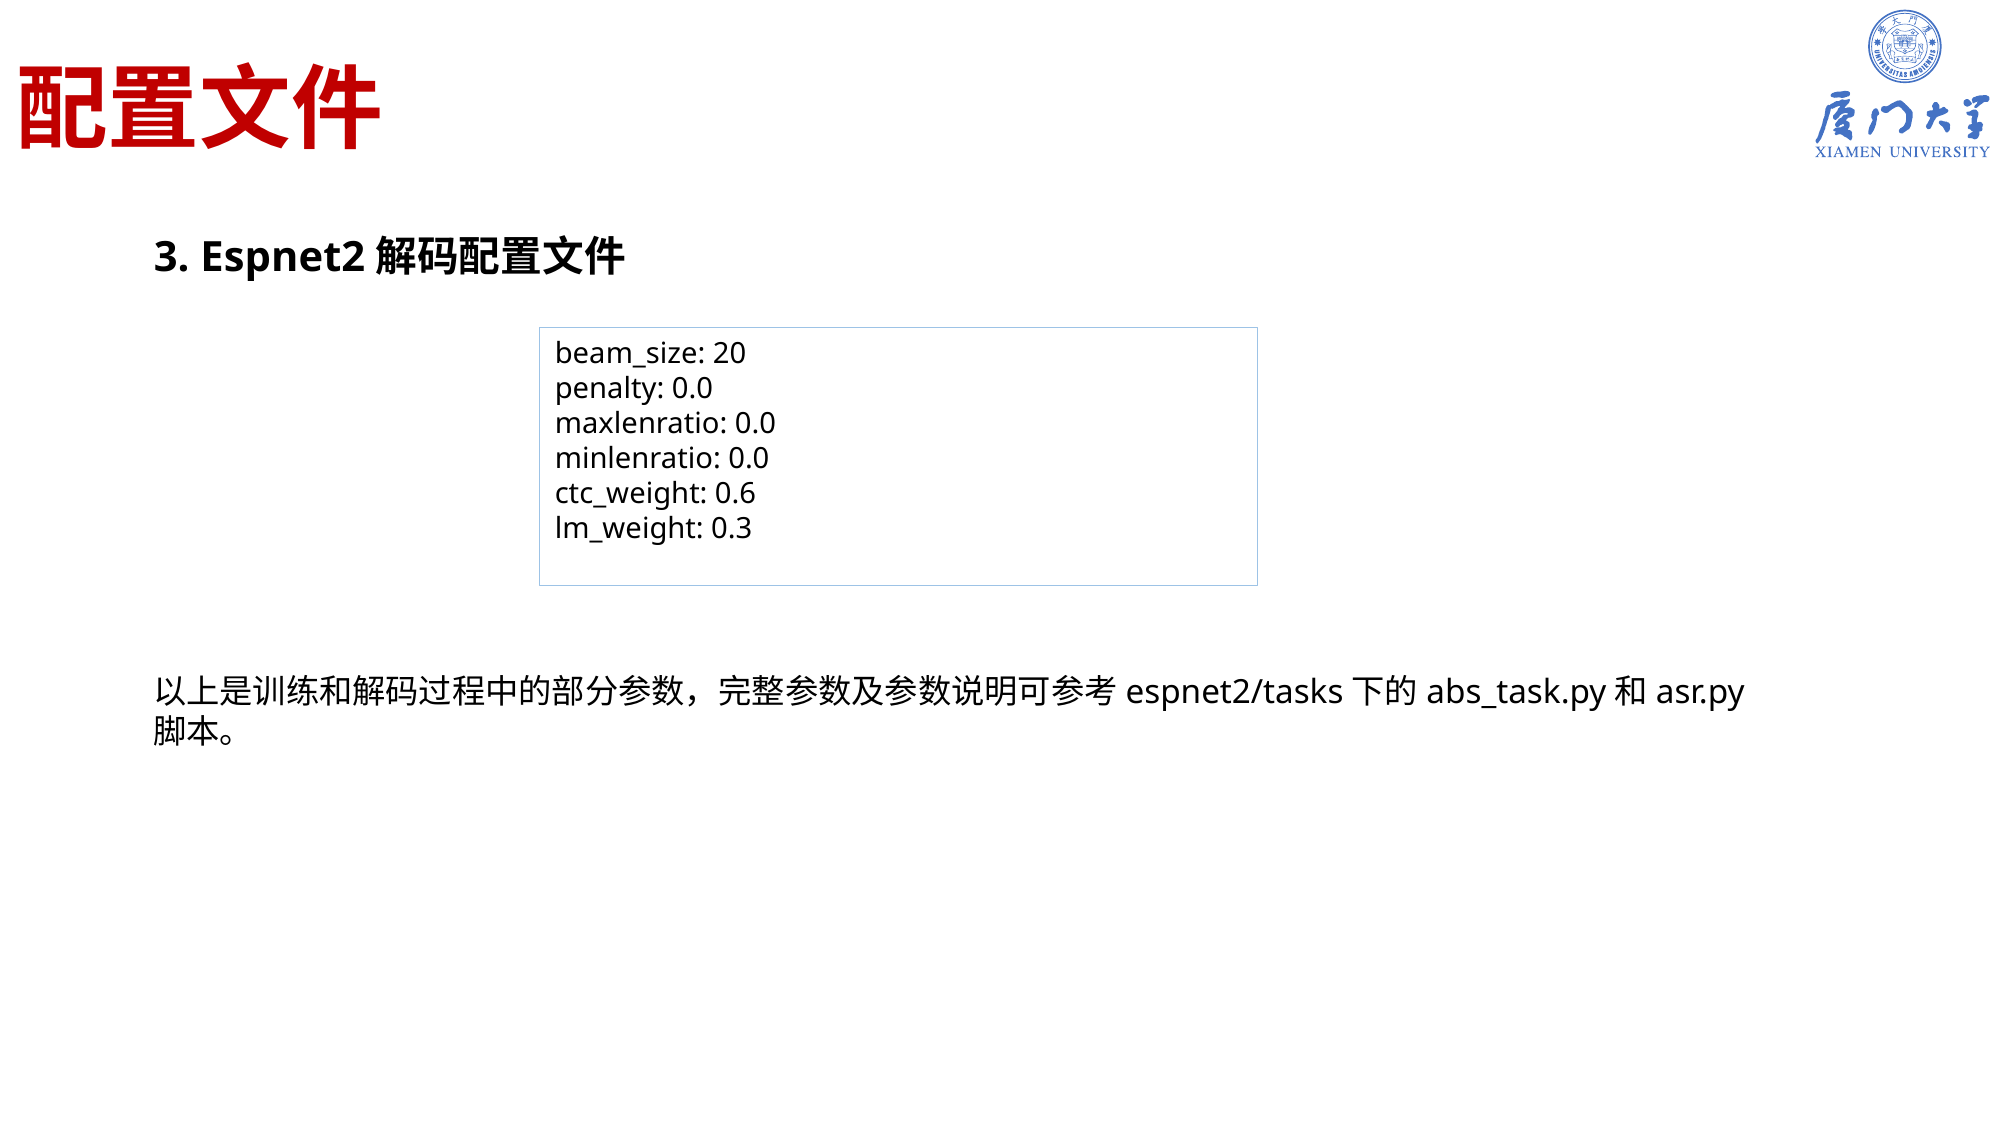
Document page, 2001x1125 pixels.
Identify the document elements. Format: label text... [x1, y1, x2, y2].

text_box beam_size: 20 penalty: 0.0 maxlenratio: 0.0 minlenratio: 0.0 ctc_weight: 0.6 lm_weight: 0.3 [539, 327, 1258, 586]
text_box 以上是训练和解码过程中的部分参数，完整参数及参数说明可参考espnet2/tasks下的abs_task.py和asr.py脚本。 [138, 662, 1763, 758]
list 3. Espnet2解码配置文件 [138, 227, 1864, 458]
title 配置文件 [1, 3, 1727, 221]
